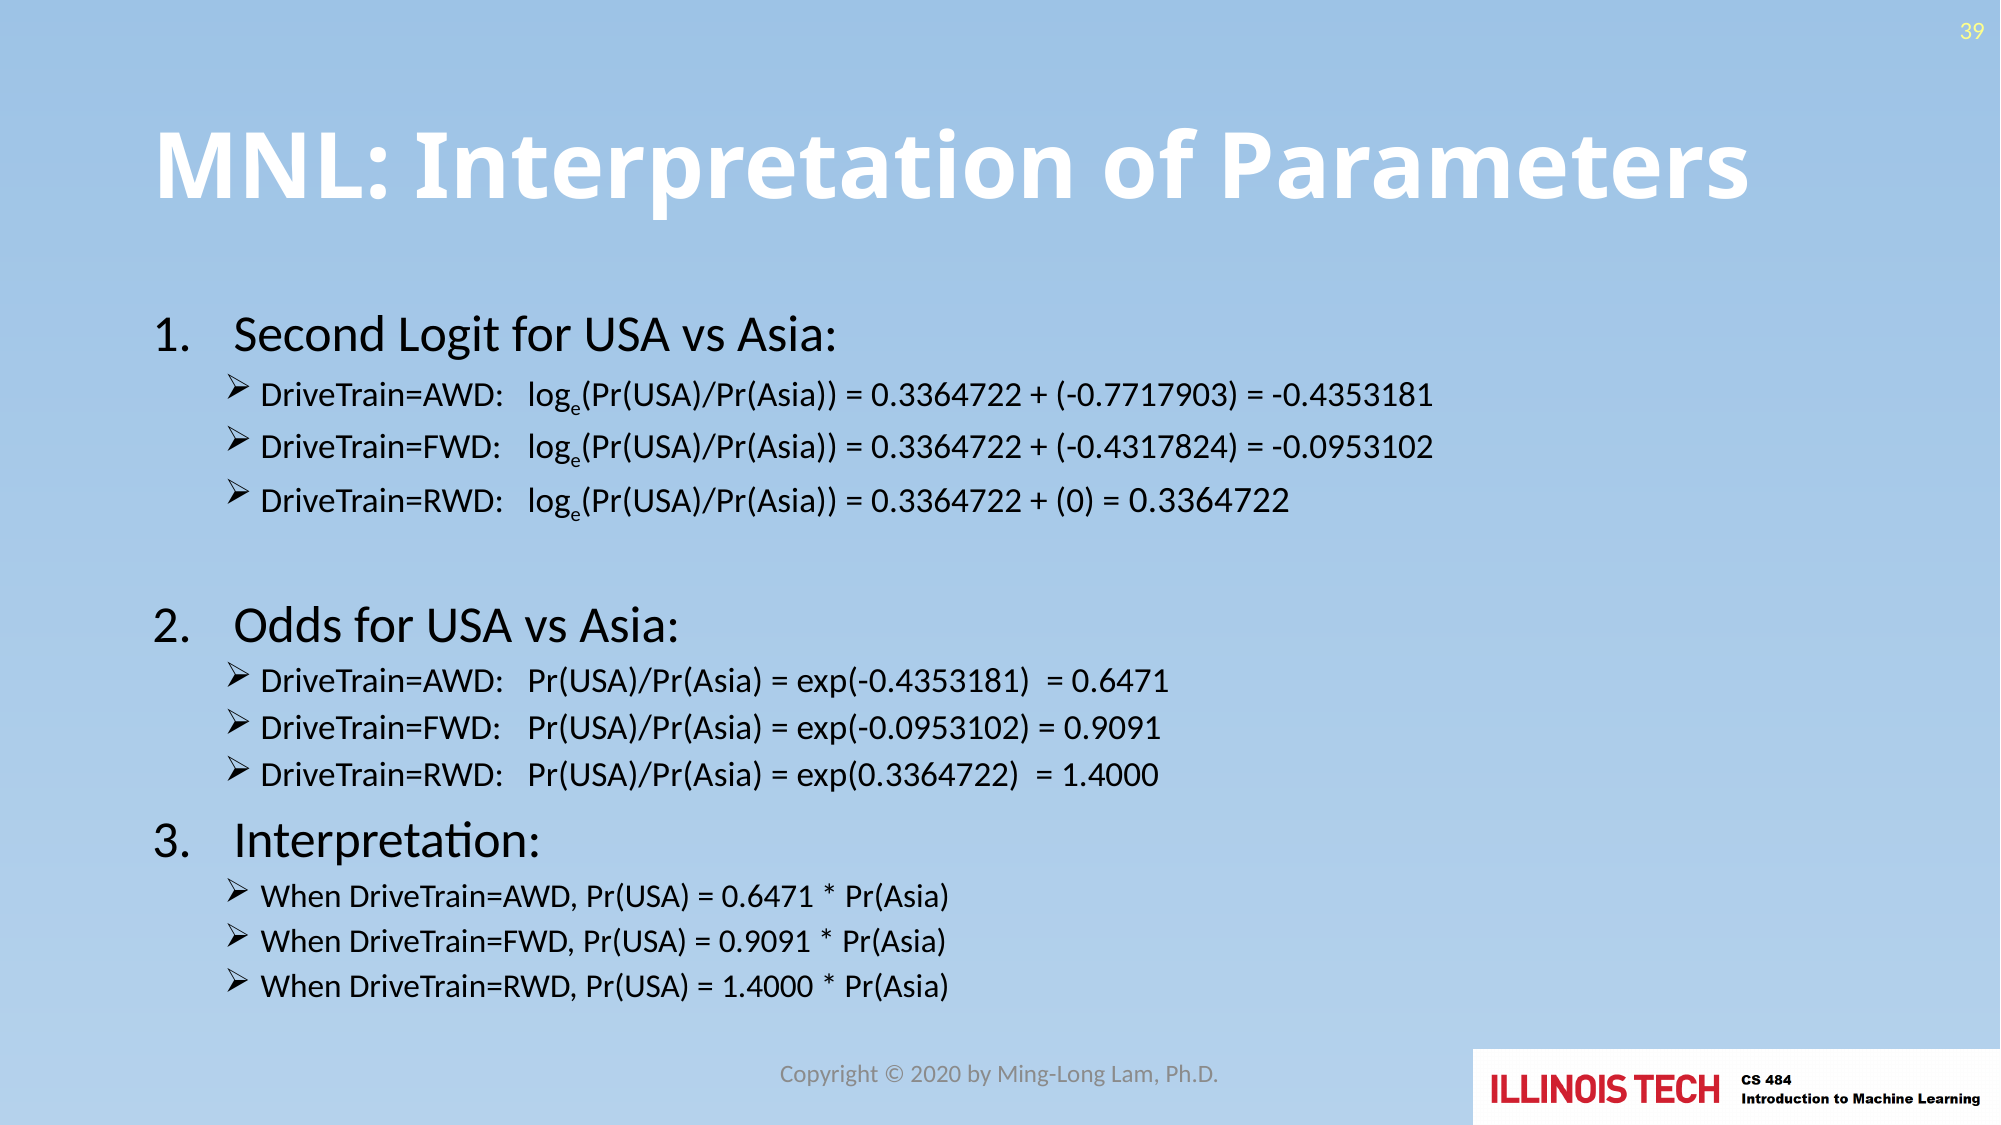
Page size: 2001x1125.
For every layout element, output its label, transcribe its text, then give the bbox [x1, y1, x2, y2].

picture [1473, 1049, 2000, 1125]
slide_number 39 [1550, 0, 2000, 60]
footer Copyright © 2020 by Ming-Long Lam, Ph.D. [662, 1042, 1338, 1103]
title MNL: Interpretation of Parameters [137, 59, 1863, 278]
list Second Logit for USA vs Asia: DriveTrain=AWD: loge(Pr(USA)/Pr(Asia)) = 0.3364722 + (-0.7717903) = -0.4353181 DriveTrain=FWD: loge(Pr(USA)/Pr(Asia)) = 0.3364722 + (-0.4317824) = -0.0953102 DriveTrain=RWD: loge(Pr(USA)/Pr(Asia)) = 0.3364722 + (0) = 0.3364722 Odds for USA vs Asia: DriveTrain=AWD: Pr(USA)/Pr(Asia) = exp(-0.4353181) = 0.6471 DriveTrain=FWD: Pr(USA)/Pr(Asia) = exp(-0.0953102) = 0.9091 DriveTrain=RWD: Pr(USA)/Pr(Asia) = exp(0.3364722) = 1.4000 Interpretation: When DriveTrain=AWD, Pr(USA) = 0.6471 * Pr(Asia) When DriveTrain=FWD, Pr(USA) = 0.9091 * Pr(Asia) When DriveTrain=RWD, Pr(USA) = 1.4000 * Pr(Asia) [137, 299, 1863, 1014]
